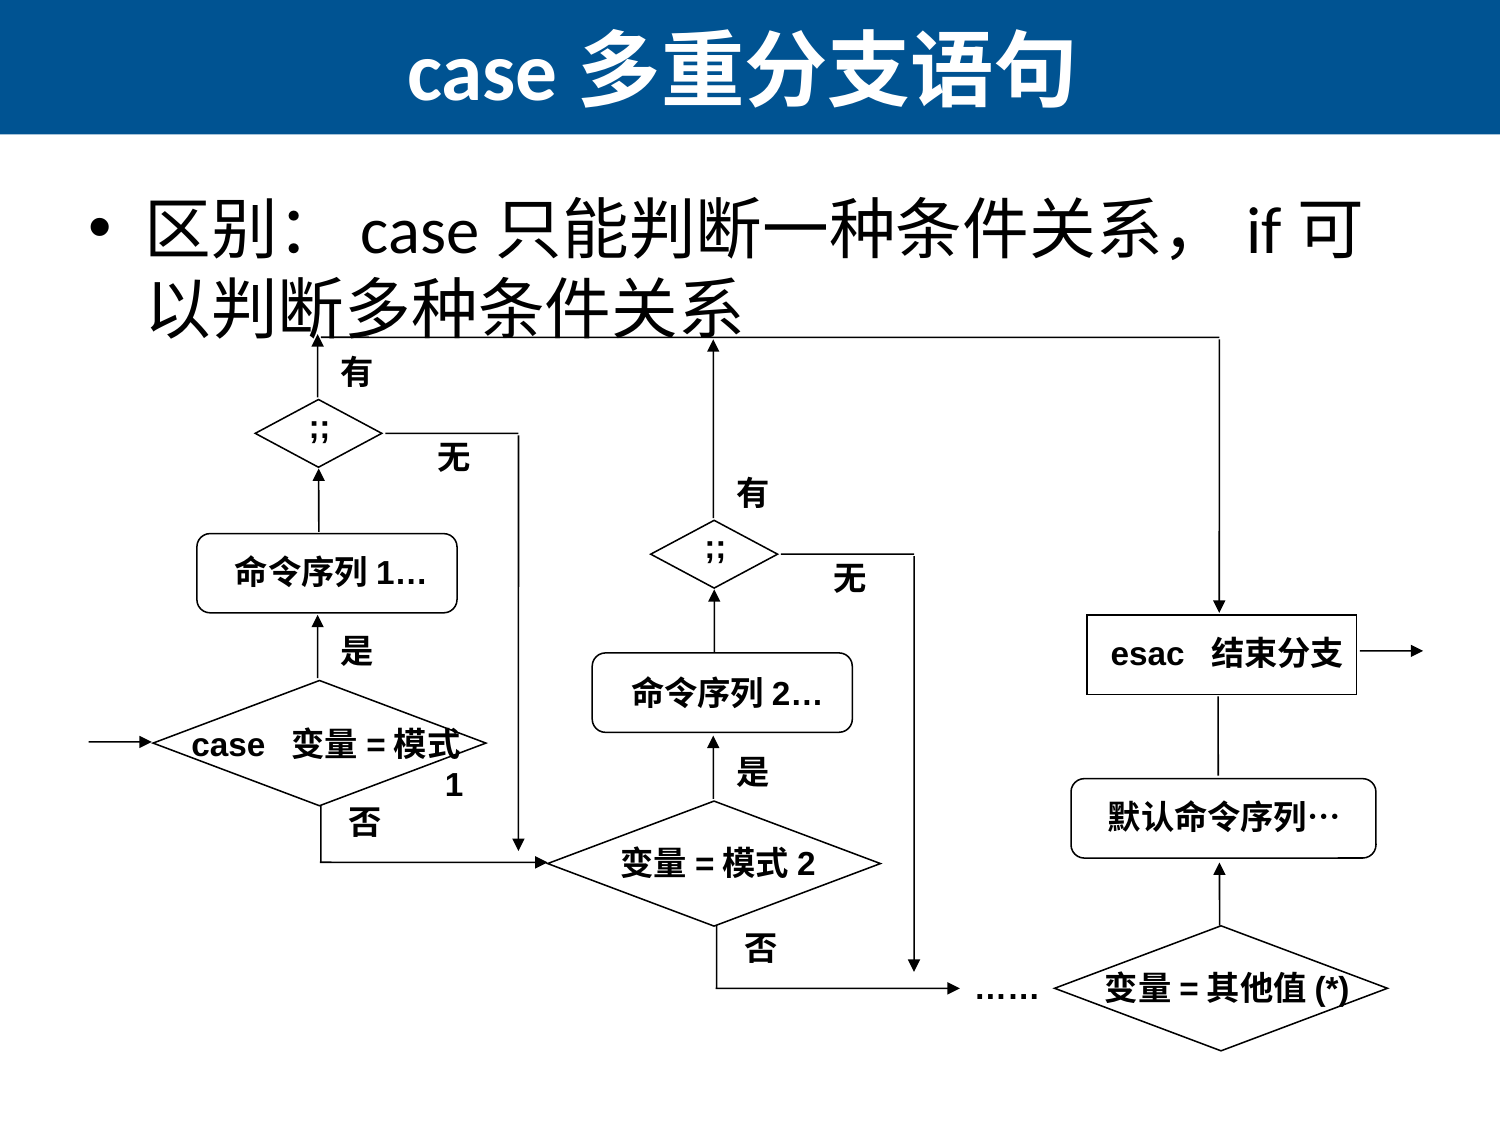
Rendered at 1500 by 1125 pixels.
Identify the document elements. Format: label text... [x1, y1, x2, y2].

title case多重分支语句 [2, 0, 1483, 135]
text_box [88, 333, 1424, 1051]
list 区别：case只能判断一种条件关系，if可以判断多种条件关系 [73, 179, 1424, 989]
